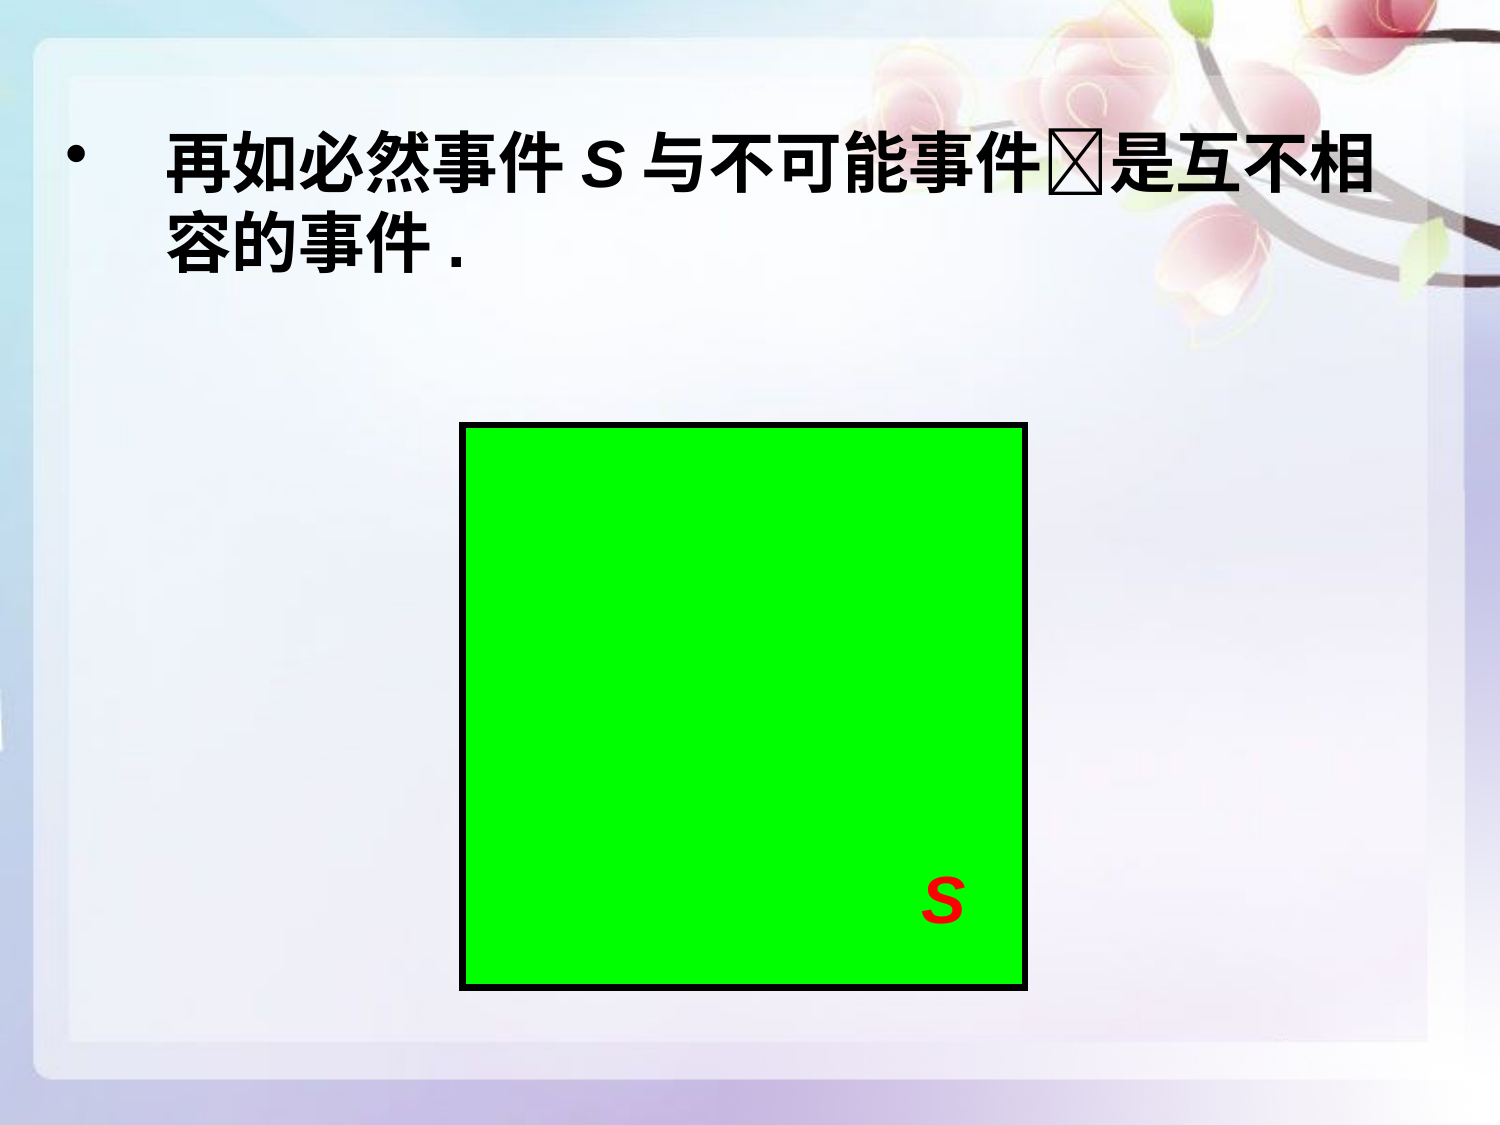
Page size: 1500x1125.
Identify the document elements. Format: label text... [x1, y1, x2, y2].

picture [0, 0, 1500, 1125]
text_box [462, 424, 1026, 988]
list 再如必然事件S与不可能事件是互不相容的事件. [49, 113, 1452, 963]
